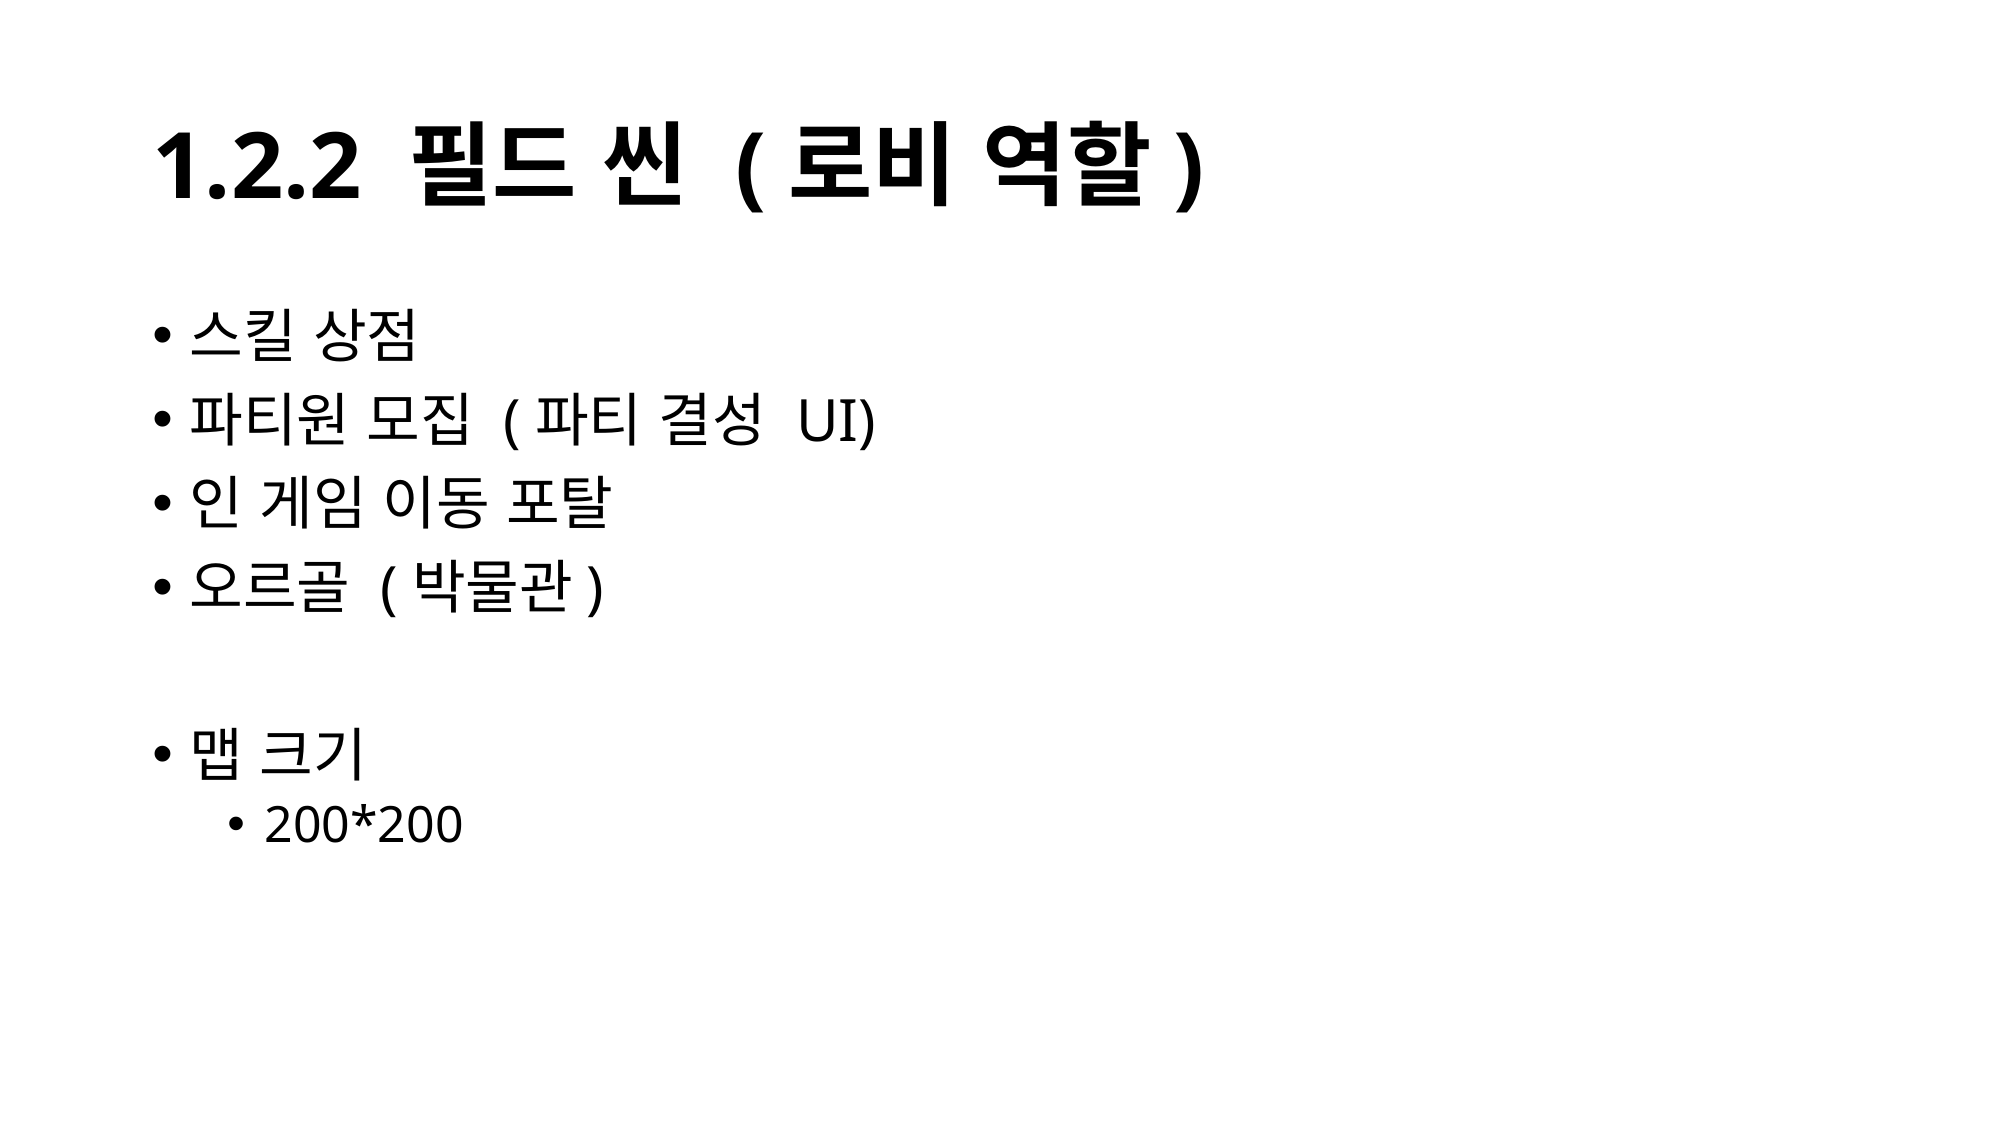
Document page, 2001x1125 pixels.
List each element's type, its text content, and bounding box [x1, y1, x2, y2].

title 1.2.2 필드 씬 (로비 역할) [137, 59, 1863, 278]
list 스킬 상점 파티원 모집 (파티 결성 UI) 인 게임 이동 포탈 오르골 (박물관) 맵 크기 200*200 [137, 299, 1863, 1014]
